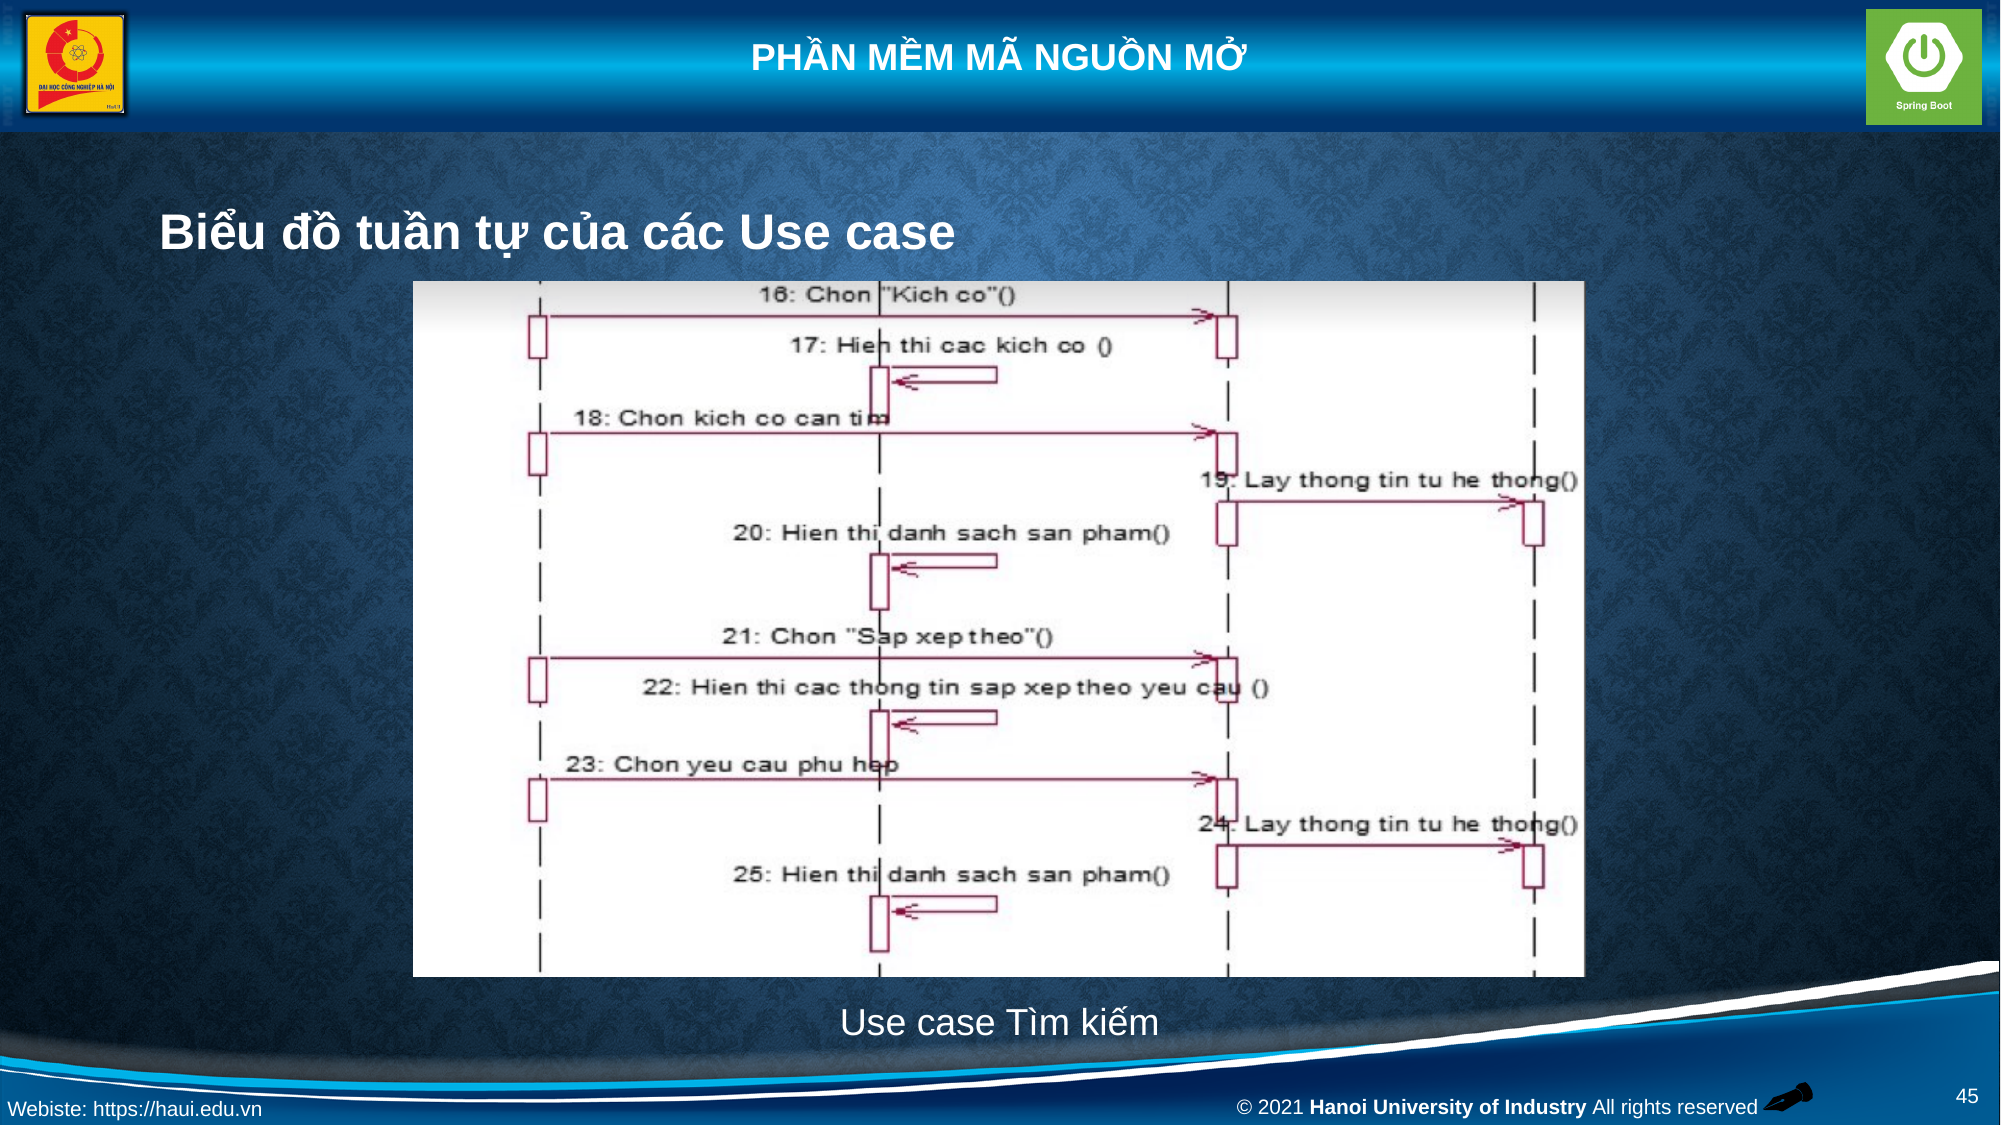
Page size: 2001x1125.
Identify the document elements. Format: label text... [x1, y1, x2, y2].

picture [26, 15, 124, 113]
text_box Use case Tìm kiếm [825, 990, 1175, 1051]
text_box Biểu đồ tuần tự của các Use case [144, 192, 972, 268]
picture [0, 0, 2001, 1125]
